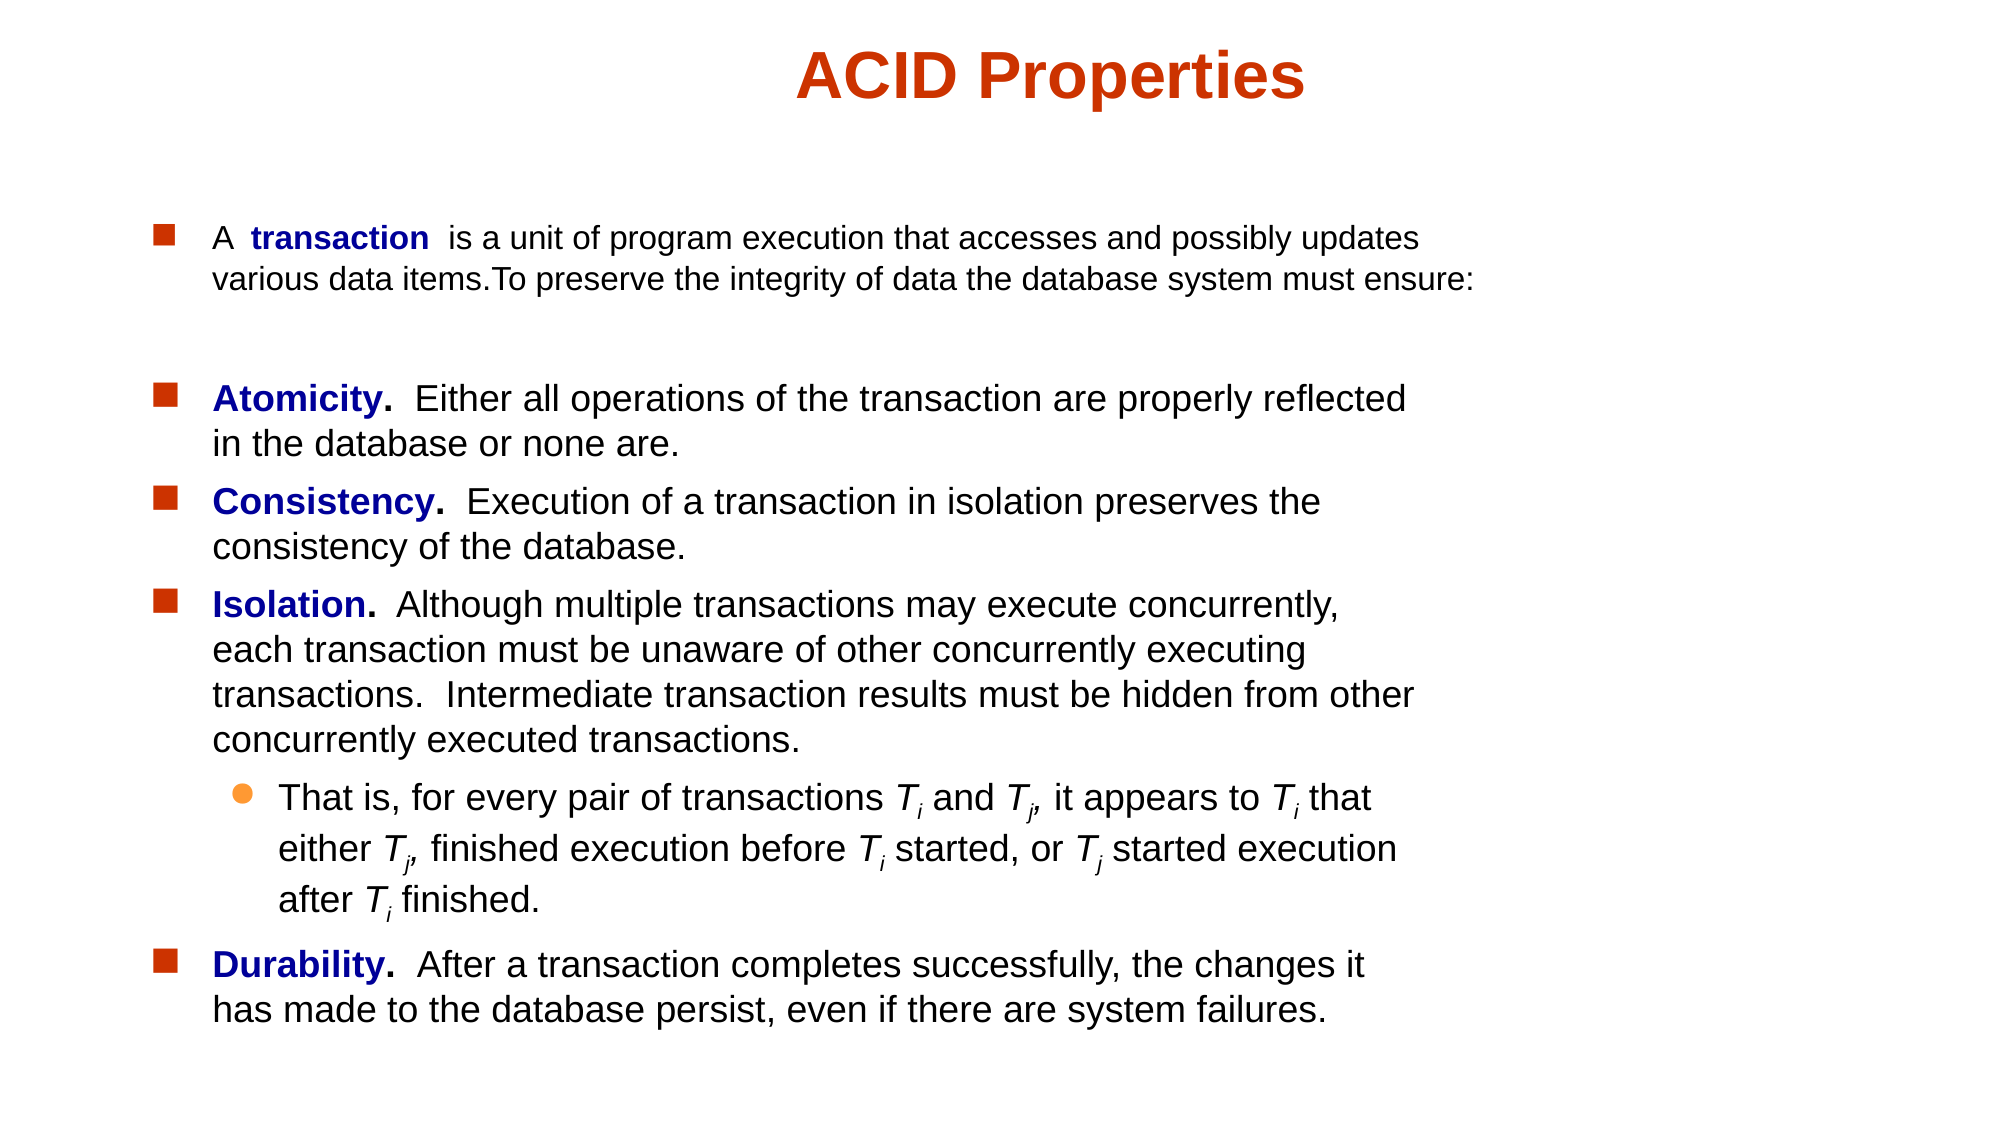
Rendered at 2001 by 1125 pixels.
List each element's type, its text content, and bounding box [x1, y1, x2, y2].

title ACID Properties [167, 18, 1935, 120]
text_box A transaction is a unit of program execution that accesses and possibly updates various data items.To preserve the integrity of data the database system must ensure: [141, 209, 1494, 304]
list Atomicity. Either all operations of the transaction are properly reflected in the database or none are. Consistency. Execution of a transaction in isolation preserves the consistency of the database. Isolation. Although multiple transactions may execute concurrently, each transaction must be unaware of other concurrently executing transactions. Intermediate transaction results must be hidden from other concurrently executed transactions. That is, for every pair of transactions Ti and Tj, it appears to Ti that either Tj, finished execution before Ti started, or Tj started execution after Ti finished. Durability. After a transaction completes successfully, the changes it has made to the database persist, even if there are system failures. [141, 366, 1433, 1125]
